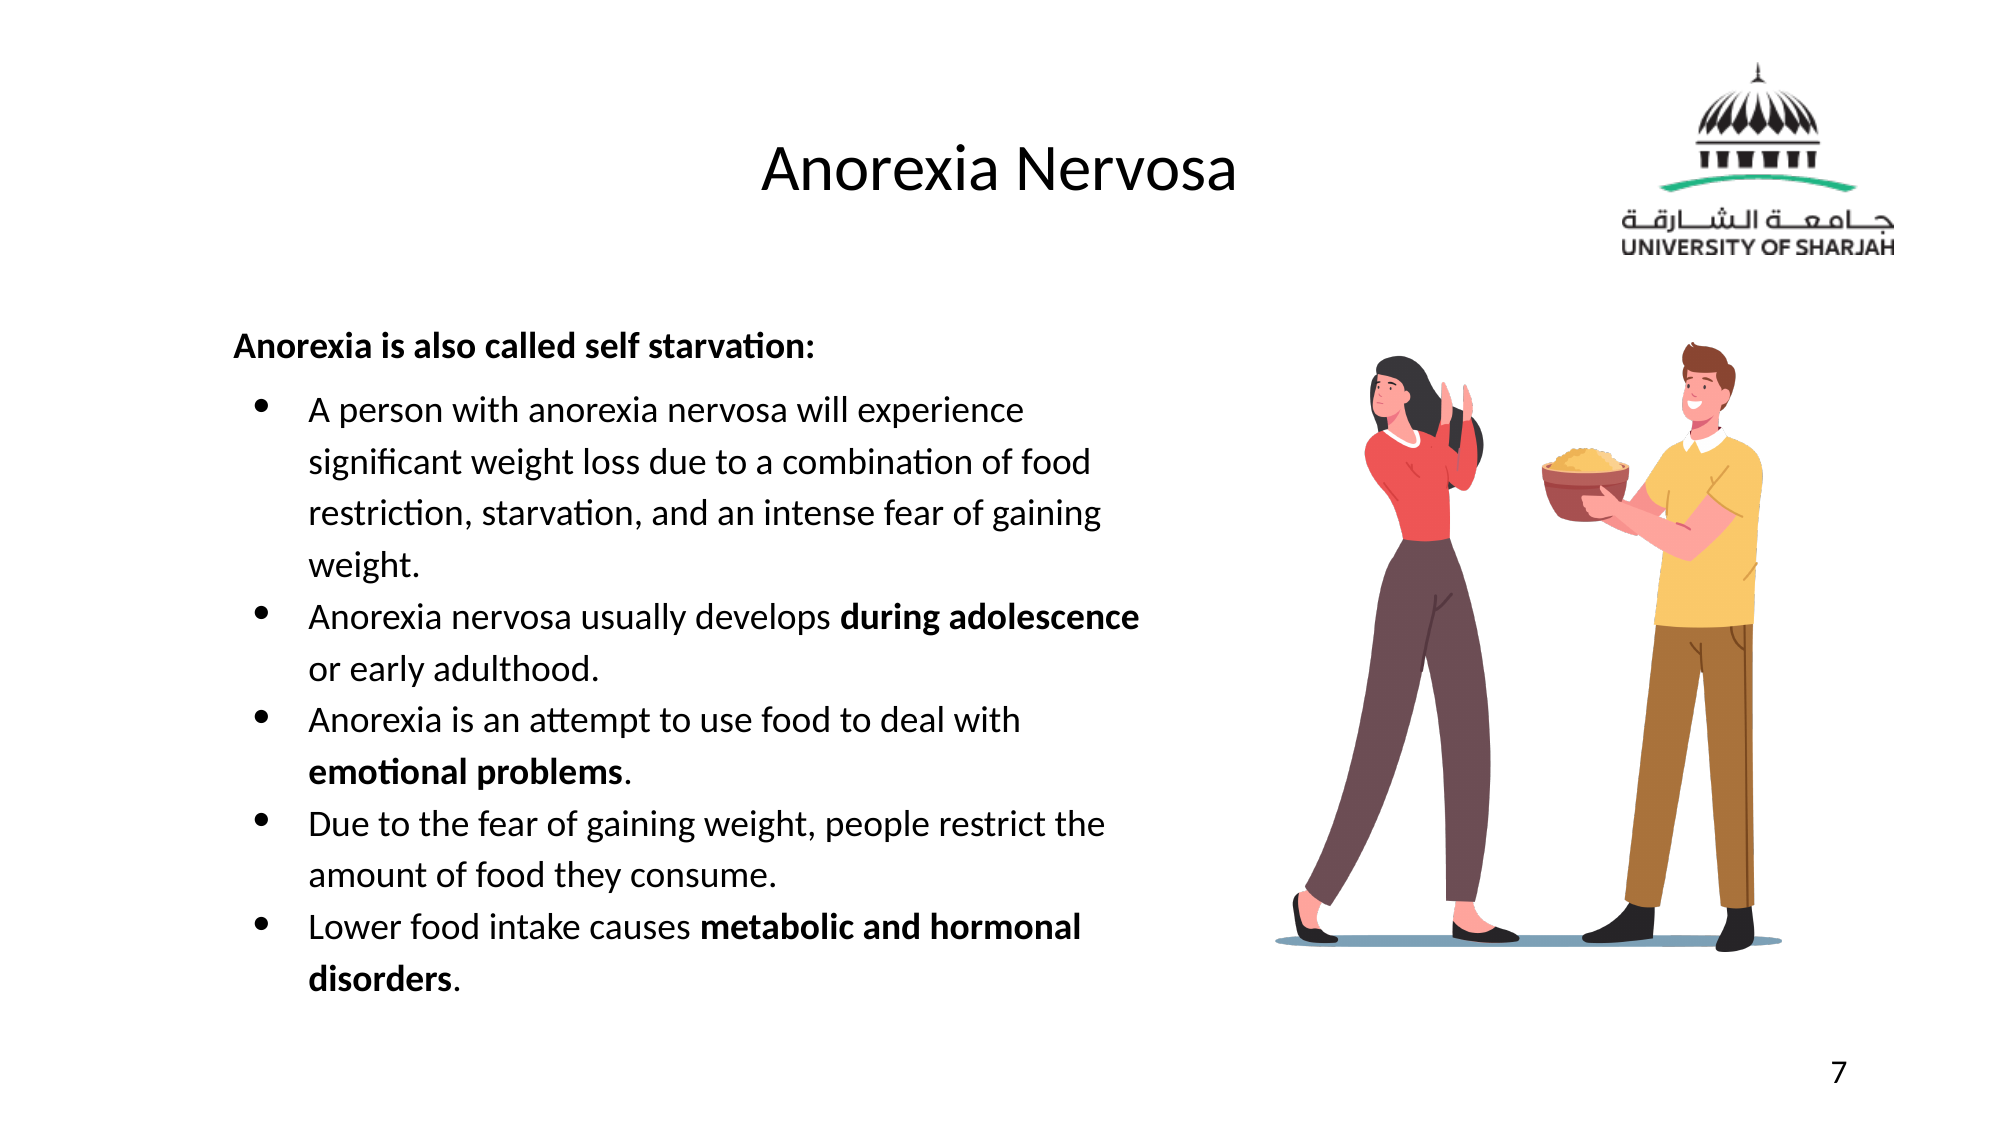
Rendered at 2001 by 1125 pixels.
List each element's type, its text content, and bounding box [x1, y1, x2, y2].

slide_number ‹#› [1412, 1042, 1863, 1103]
picture [1275, 342, 1782, 952]
title Anorexia Nervosa [319, 59, 1681, 278]
picture [1681, 62, 1894, 255]
list Anorexia is also called self starvation: A person with anorexia nervosa will experience significant weight loss due to a combination of food restriction, starvation, and an intense fear of gaining weight. Anorexia nervosa usually develops during adolescence or early adulthood. Anorexia is an attempt to use food to deal with emotional problems. Due to the fear of gaining weight, people restrict the amount of food they consume. Lower food intake causes metabolic and hormonal disorders. [218, 299, 1182, 1014]
